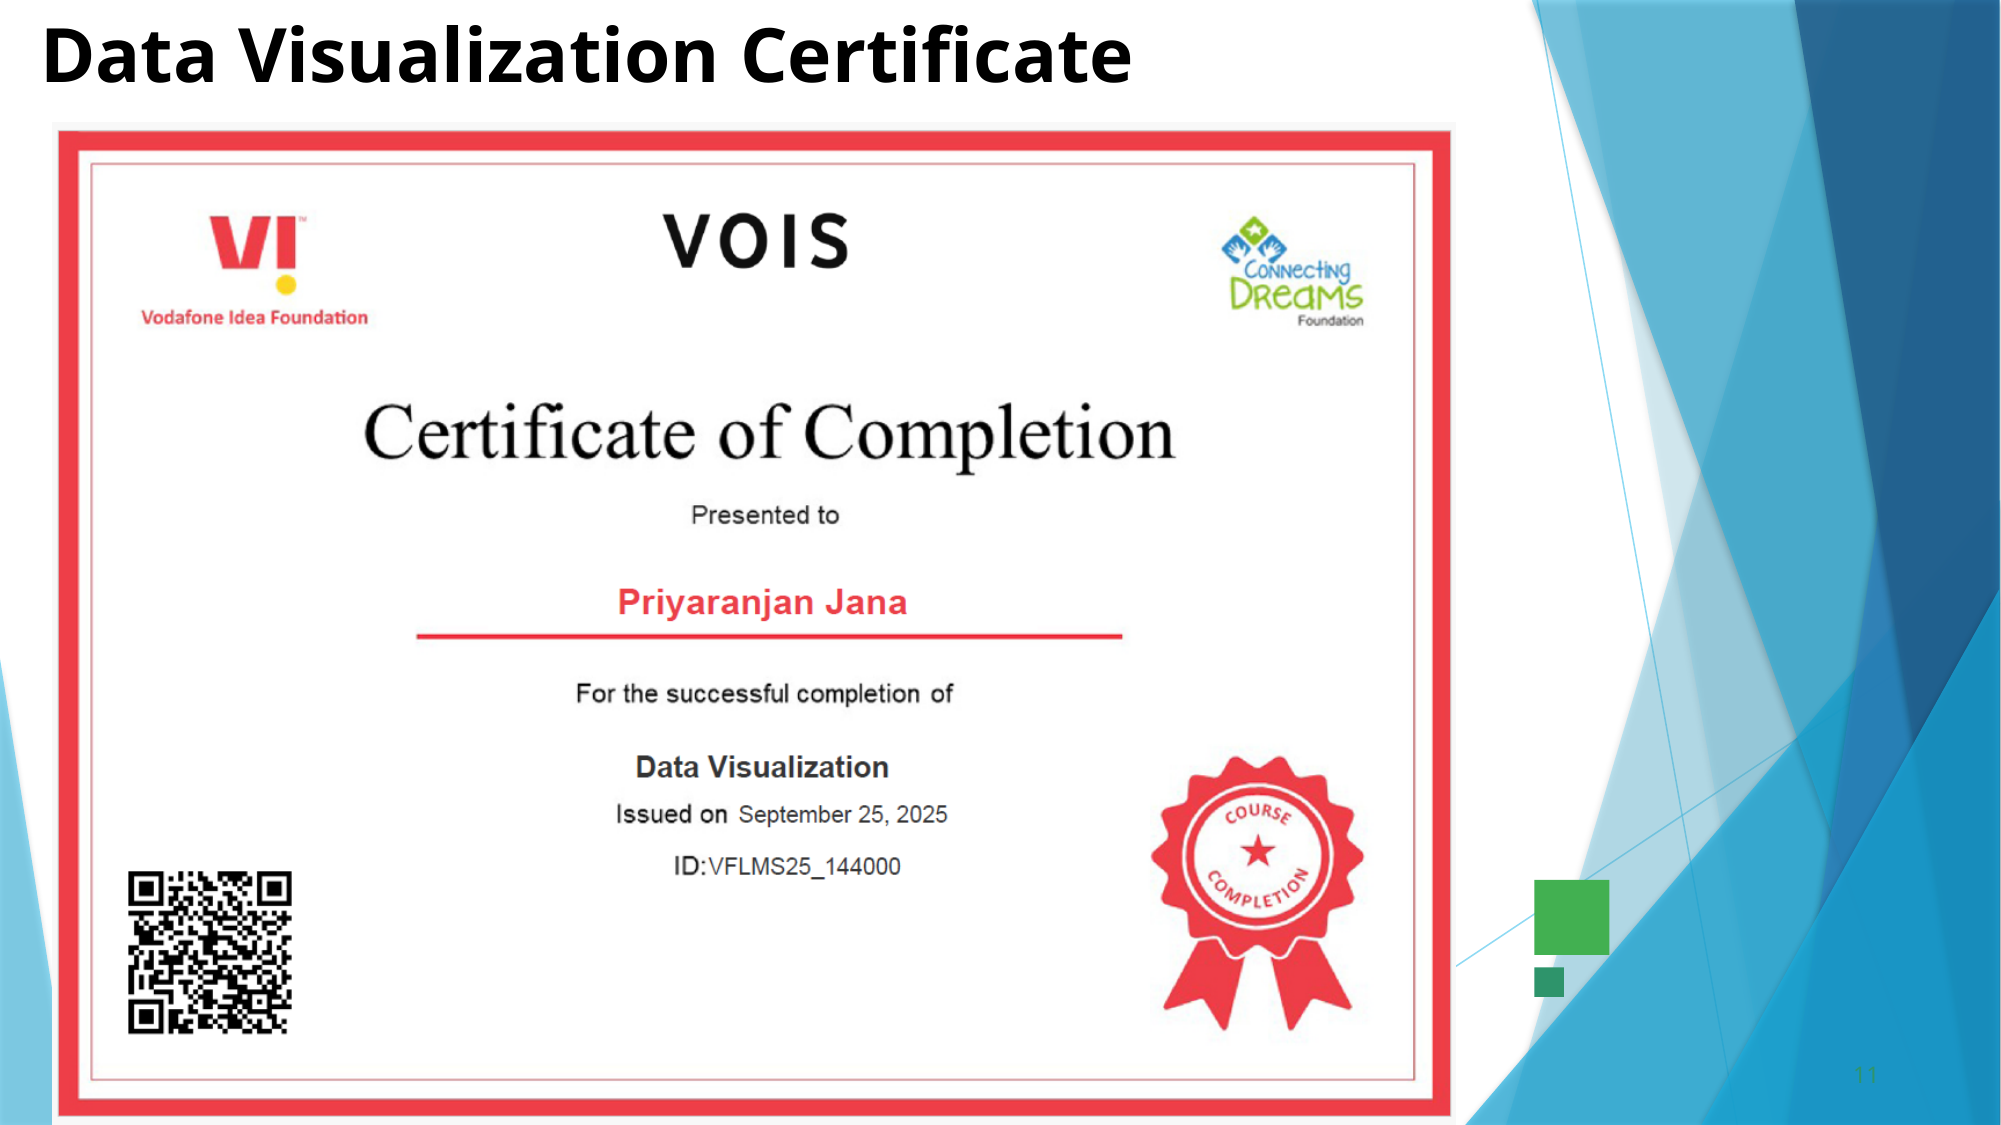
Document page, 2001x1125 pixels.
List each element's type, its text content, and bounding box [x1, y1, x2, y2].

title Data Visualization Certificate [25, 0, 1812, 149]
picture [52, 121, 1457, 1125]
